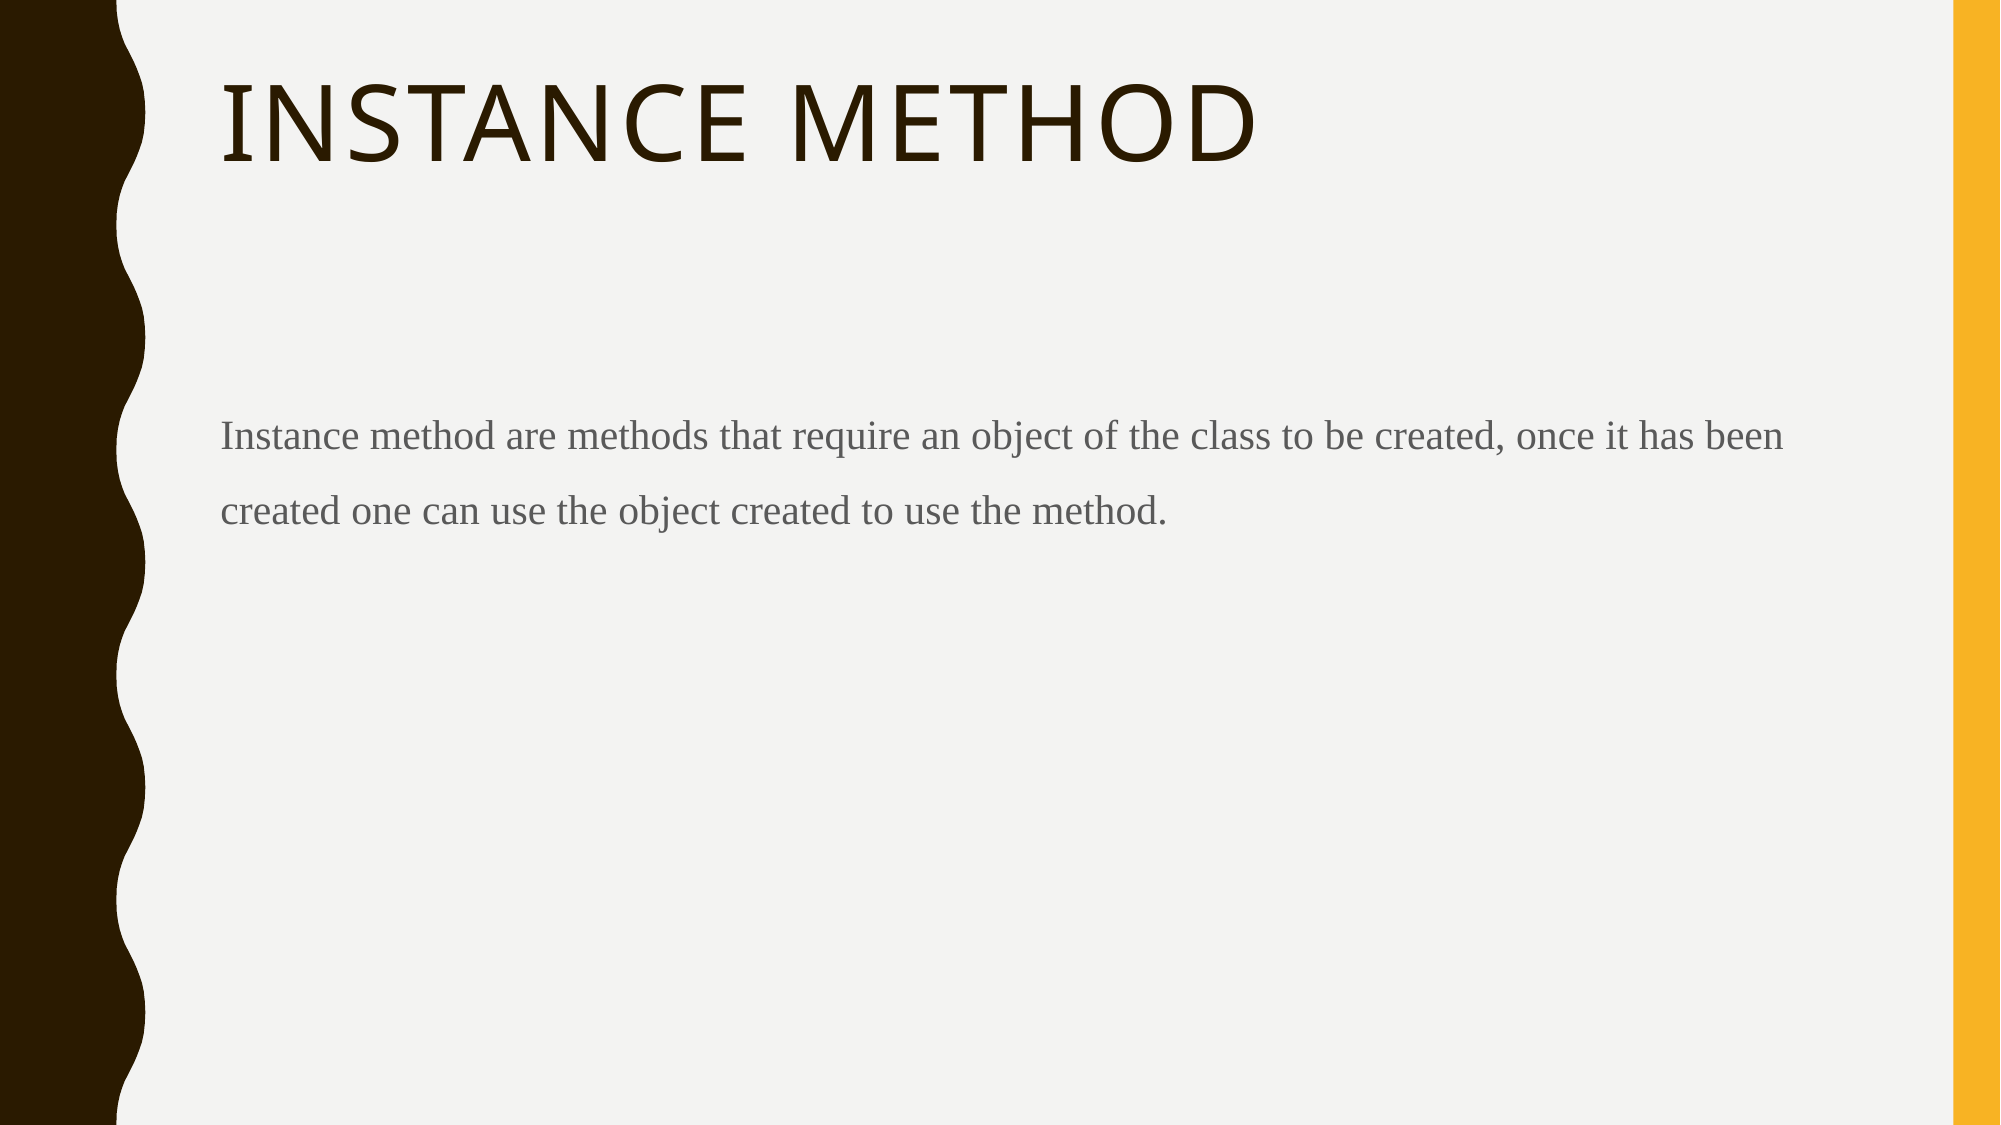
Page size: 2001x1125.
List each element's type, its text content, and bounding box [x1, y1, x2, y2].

list Instance method are methods that require an object of the class to be created, once it has been created one can use the object created to use the method. [205, 375, 1875, 965]
title Instance method [205, 62, 1875, 308]
